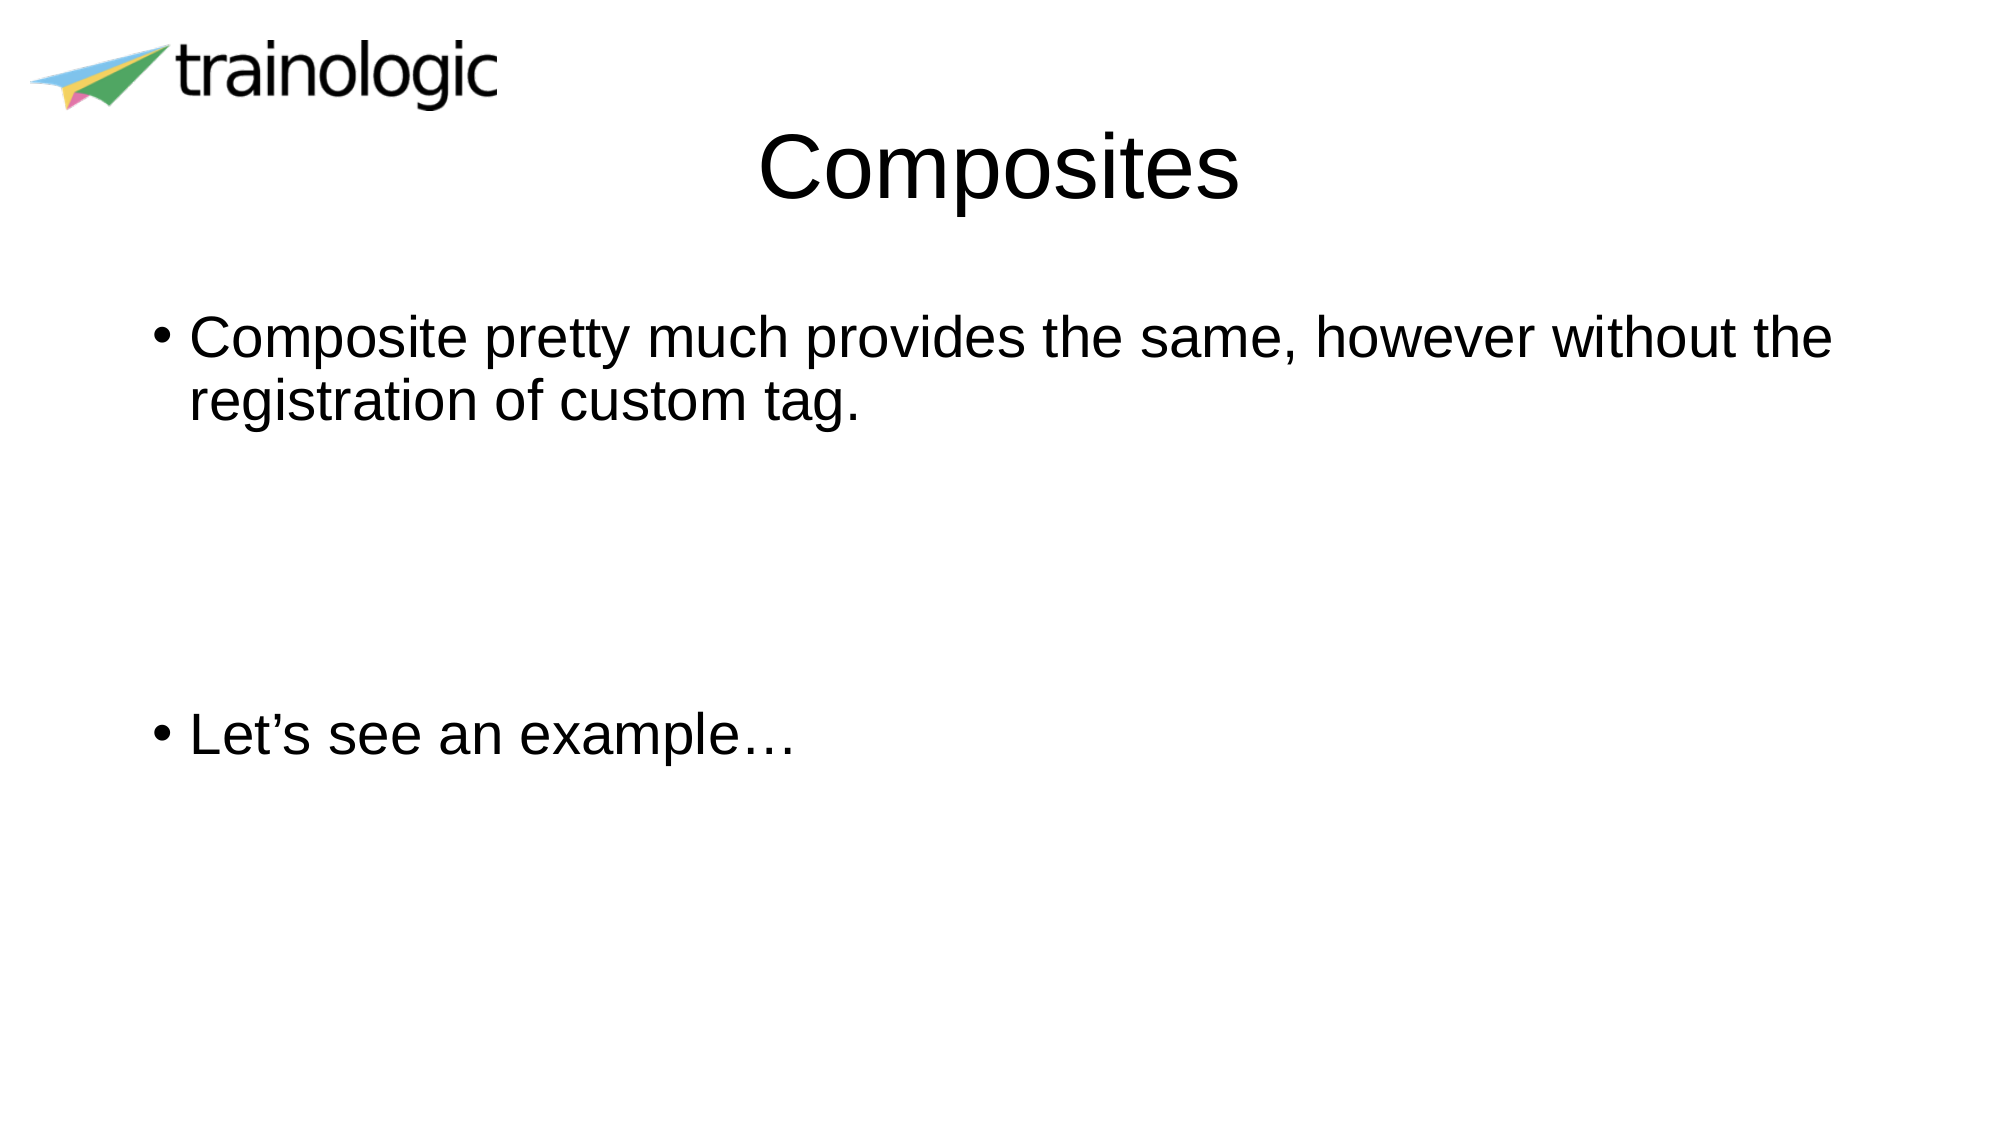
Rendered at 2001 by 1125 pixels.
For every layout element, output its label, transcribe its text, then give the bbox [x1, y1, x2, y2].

list Composite pretty much provides the same, however without the registration of custom tag. Let’s see an example… [137, 299, 1863, 1014]
picture [30, 40, 497, 111]
title Composites [137, 59, 1863, 278]
